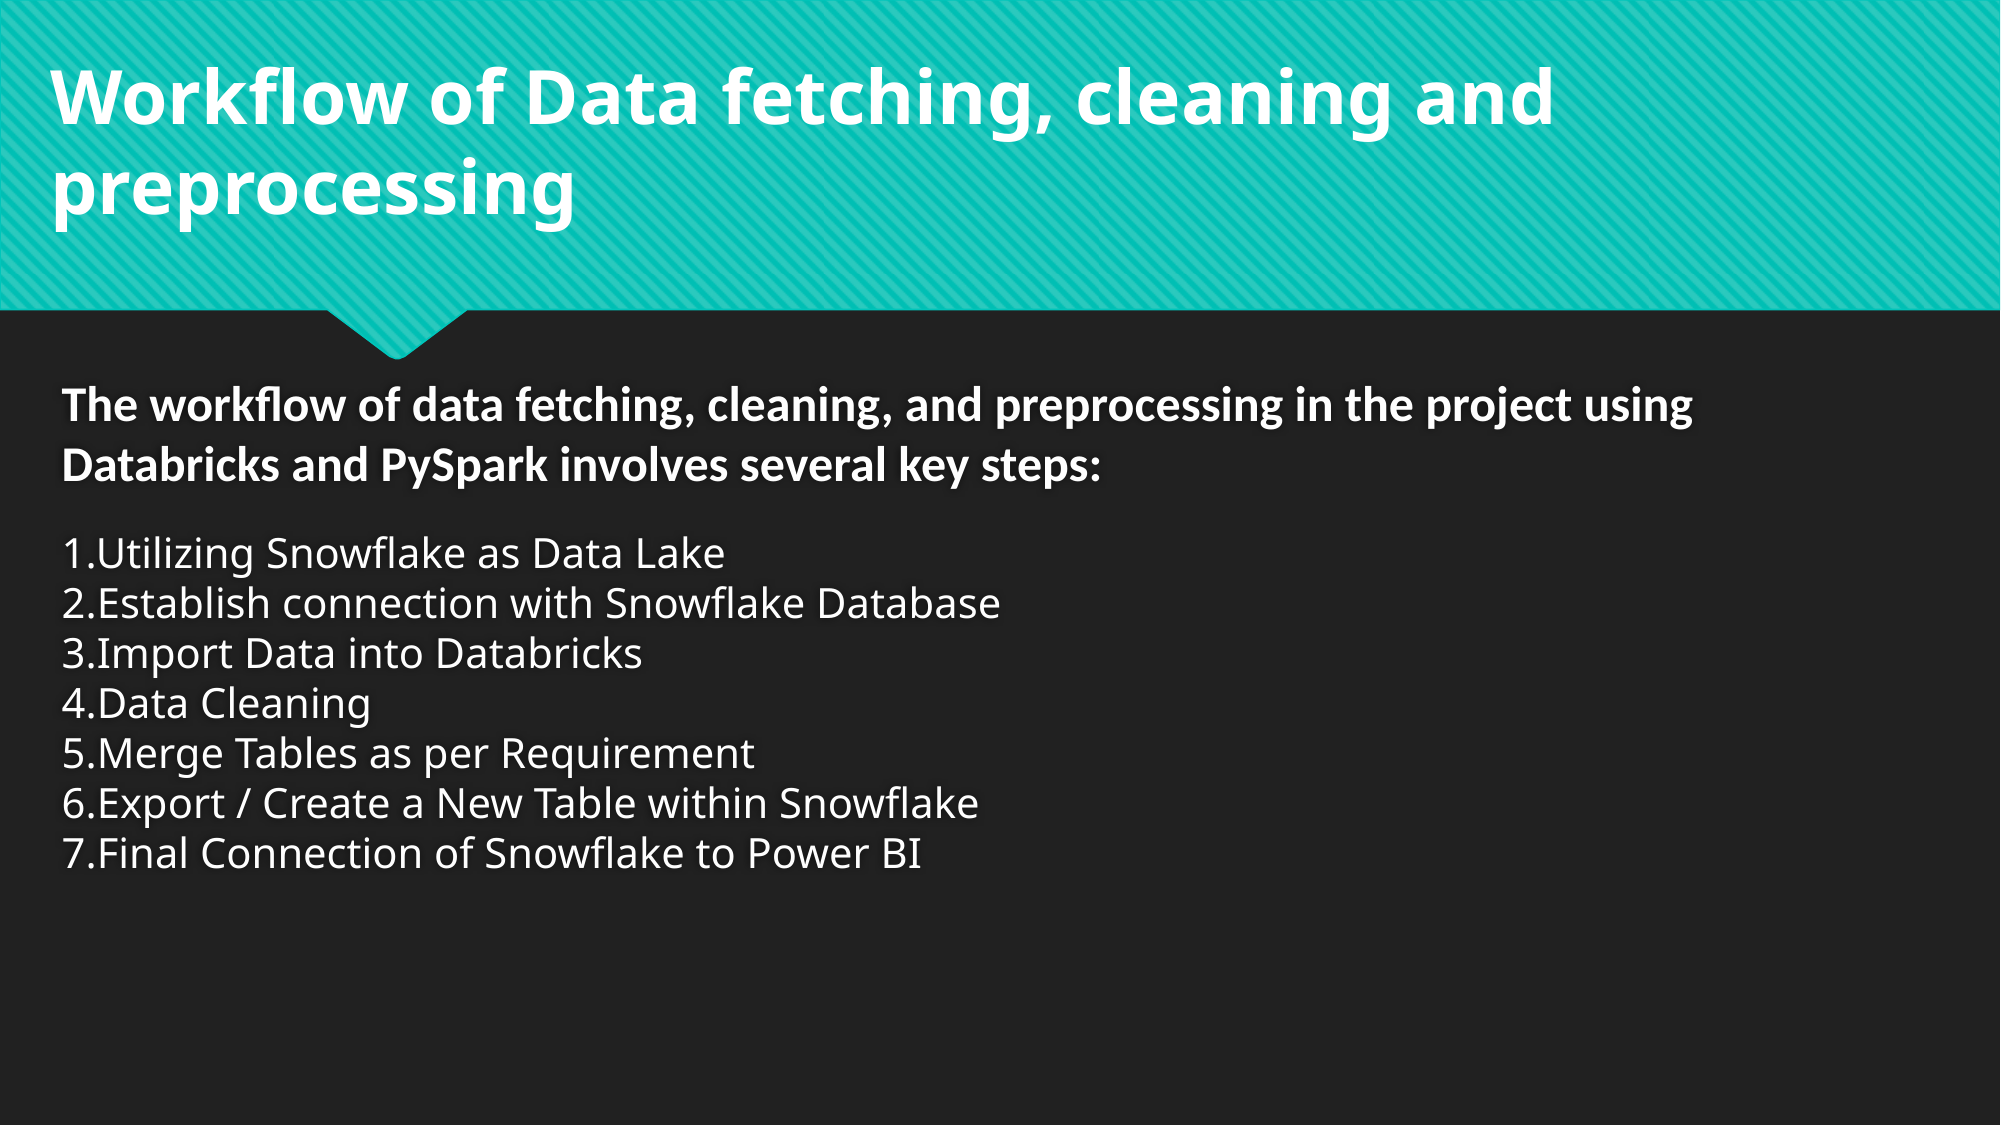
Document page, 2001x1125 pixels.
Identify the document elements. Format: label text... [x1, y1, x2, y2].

text_box Workflow of Data fetching, cleaning and preprocessing [35, 42, 2000, 237]
title The workflow of data fetching, cleaning, and preprocessing in the project using Databricks and PySpark involves several key steps: 1.Utilizing Snowflake as Data Lake 2.Establish connection with Snowflake Database 3.Import Data into Databricks 4.Data Cleaning 5.Merge Tables as per Requirement 6.Export / Create a New Table within Snowflake 7.Final Connection of Snowflake to Power BI [46, 364, 1895, 1041]
